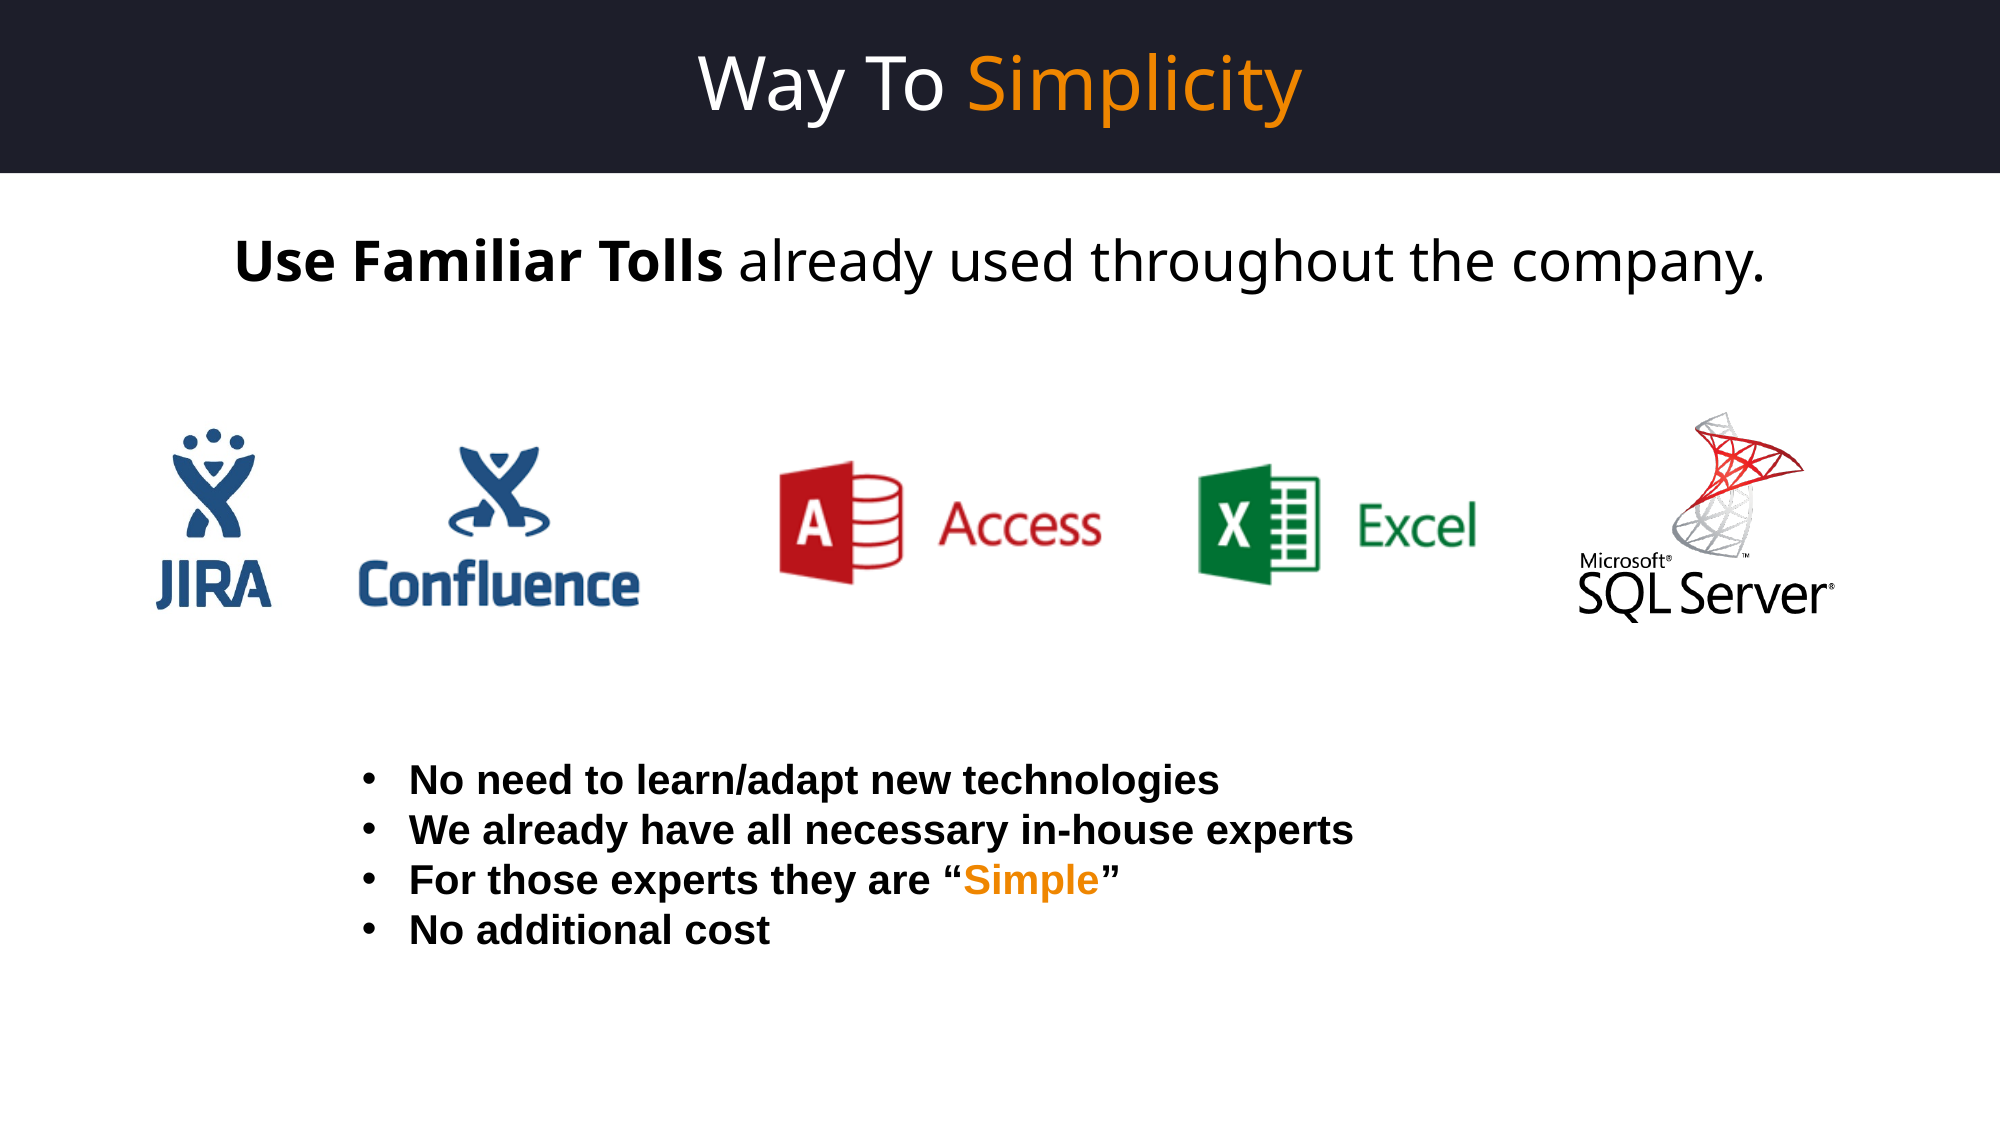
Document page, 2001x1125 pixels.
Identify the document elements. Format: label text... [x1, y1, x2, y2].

text_box No need to learn/adapt new technologies We already have all necessary in-house experts For those experts they are “Simple” No additional cost [347, 745, 2000, 996]
picture [116, 421, 310, 615]
picture [346, 374, 651, 679]
list Use Familiar Tolls already used throughout the company. [23, 235, 1977, 312]
picture [753, 434, 1134, 618]
picture [1576, 410, 1838, 625]
picture [1170, 437, 1506, 618]
title Way To Simplicity [0, 0, 2000, 174]
